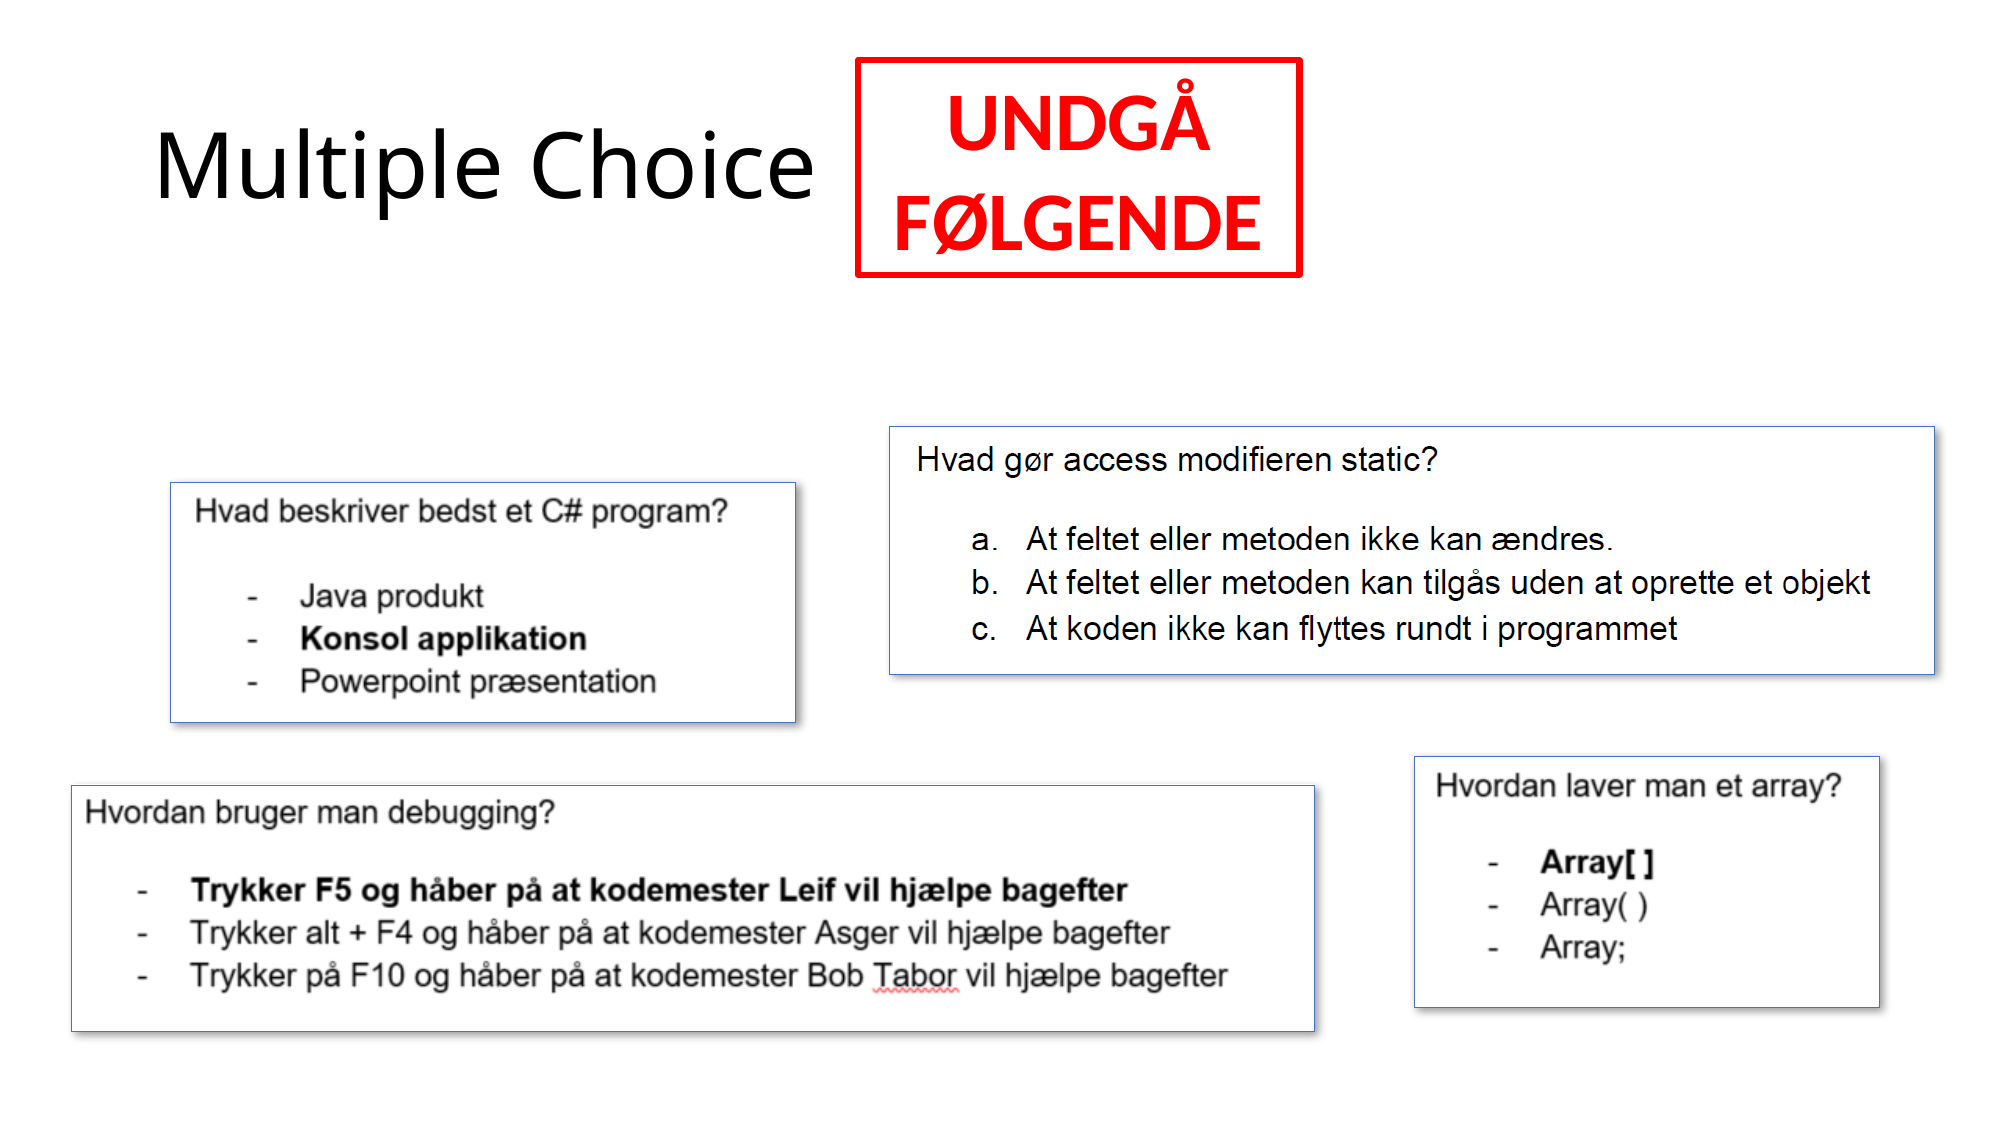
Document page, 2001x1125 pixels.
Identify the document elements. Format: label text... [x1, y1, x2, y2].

title Multiple Choice [137, 59, 1863, 278]
picture [1413, 755, 1880, 1008]
picture [170, 482, 796, 723]
text_box UNDGÅ FØLGENDE [858, 60, 1300, 275]
picture [71, 784, 1315, 1032]
picture [889, 426, 1935, 675]
